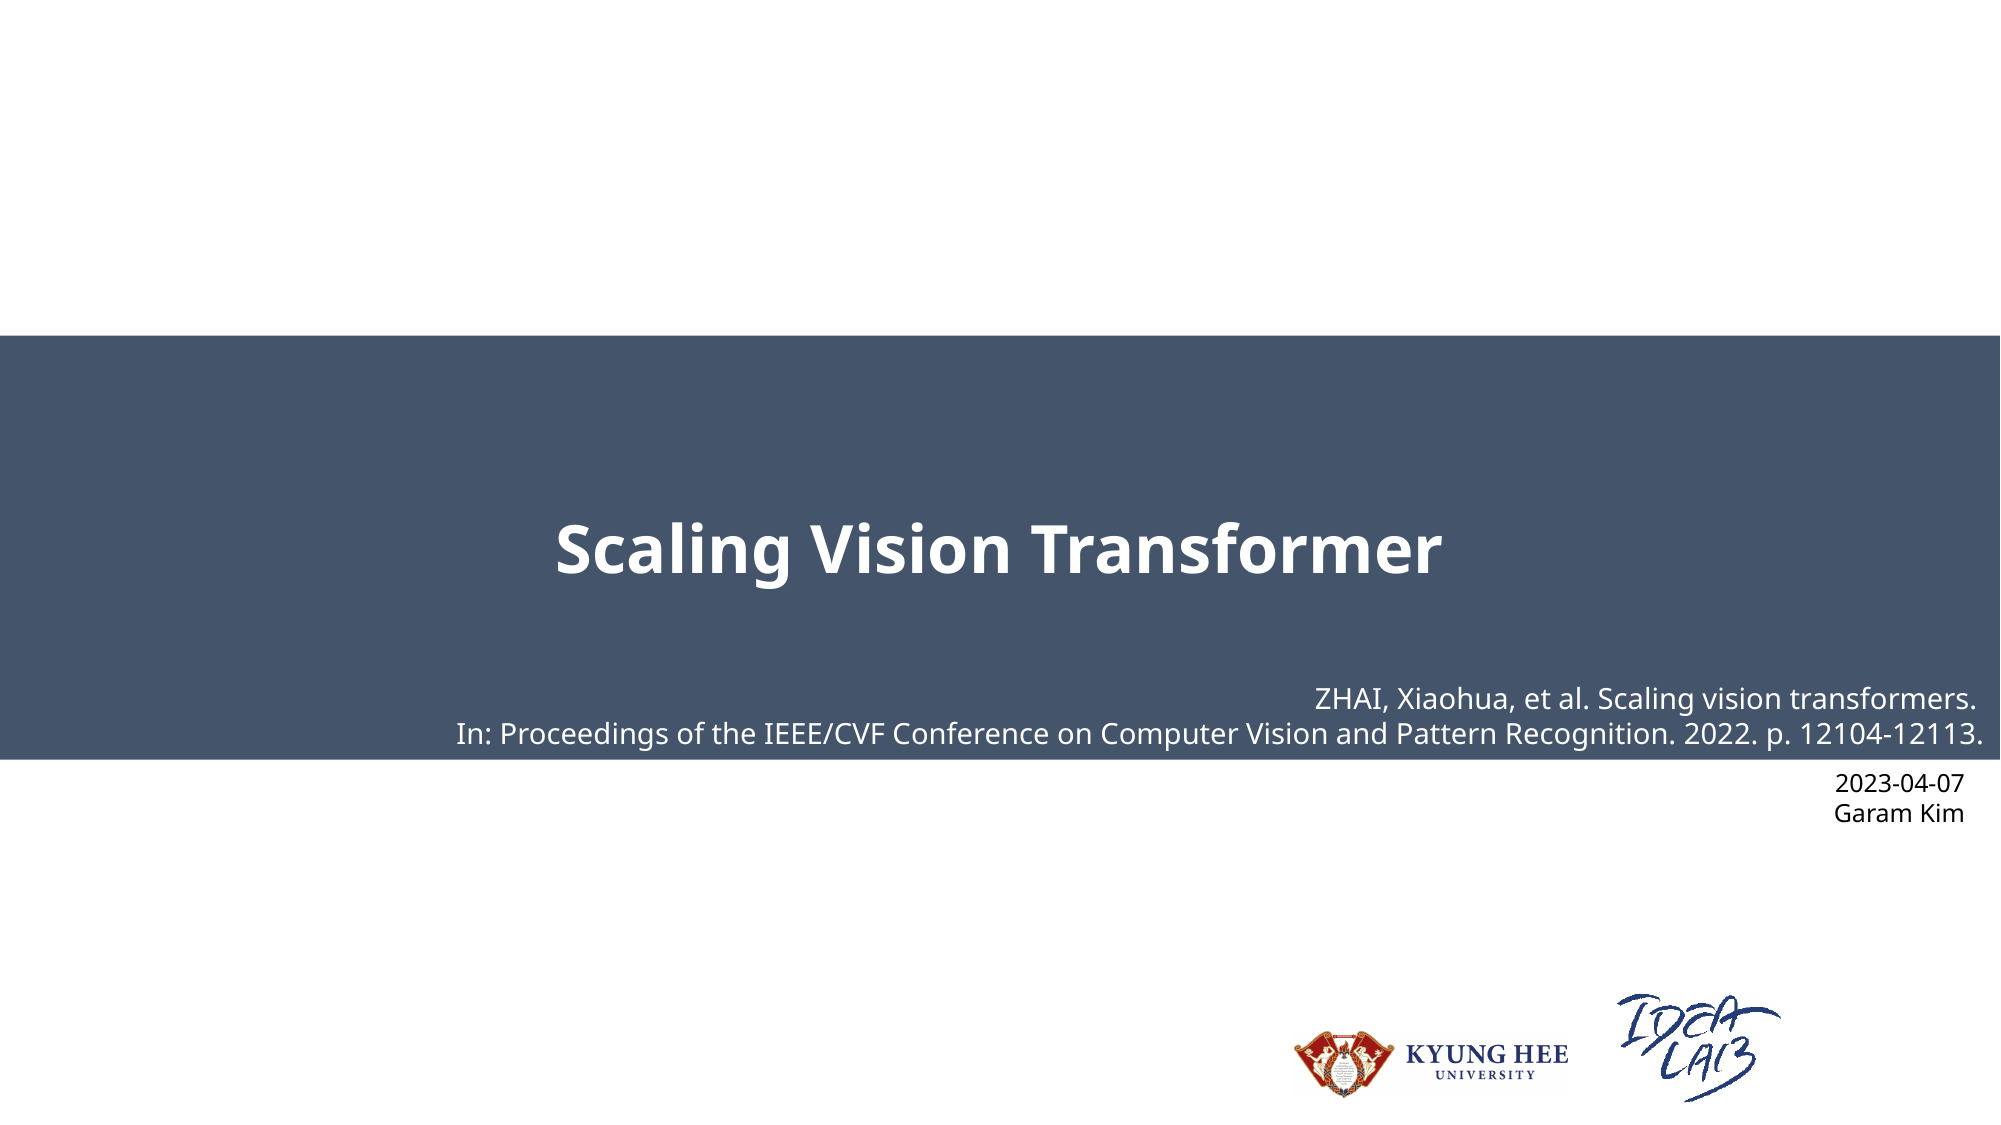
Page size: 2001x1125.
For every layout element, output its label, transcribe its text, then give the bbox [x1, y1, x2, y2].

text_box ZHAI, Xiaohua, et al. Scaling vision transformers. In: Proceedings of the IEEE/CVF Conference on Computer Vision and Pattern Recognition. 2022. p. 12104-12113. [0, 672, 2000, 758]
picture [1614, 988, 1783, 1107]
picture [1294, 1031, 1568, 1098]
text_box 2023-04-07 Garam Kim [1651, 759, 1980, 835]
text_box Scaling Vision Transformer [0, 335, 2000, 672]
